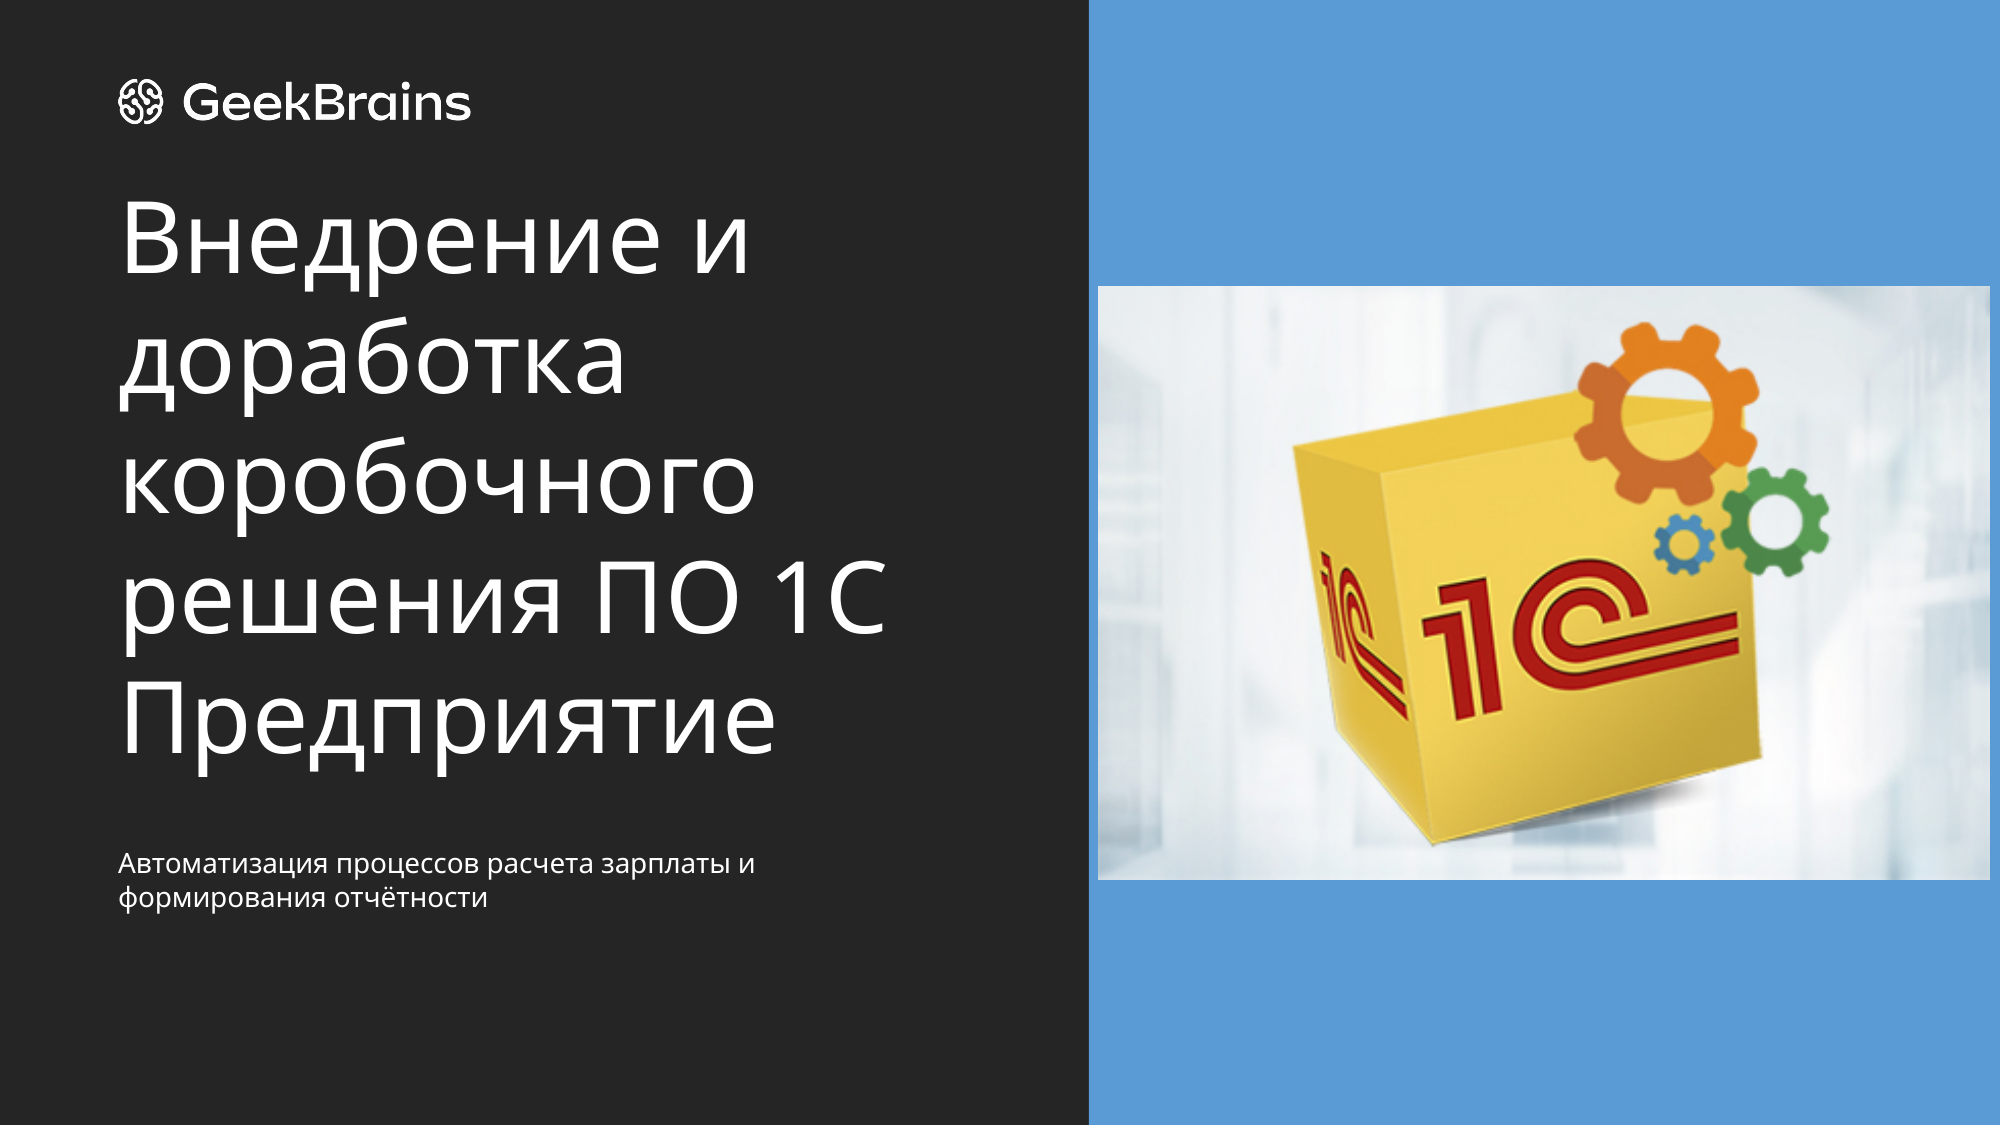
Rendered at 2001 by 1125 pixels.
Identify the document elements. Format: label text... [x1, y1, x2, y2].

picture [118, 78, 471, 125]
title Внедрение и доработка коробочного решения ПО 1С Предприятие [118, 215, 961, 774]
subtitle Автоматизация процессов расчета зарплаты и формирования отчётности [118, 826, 948, 1125]
picture [1098, 285, 1990, 880]
